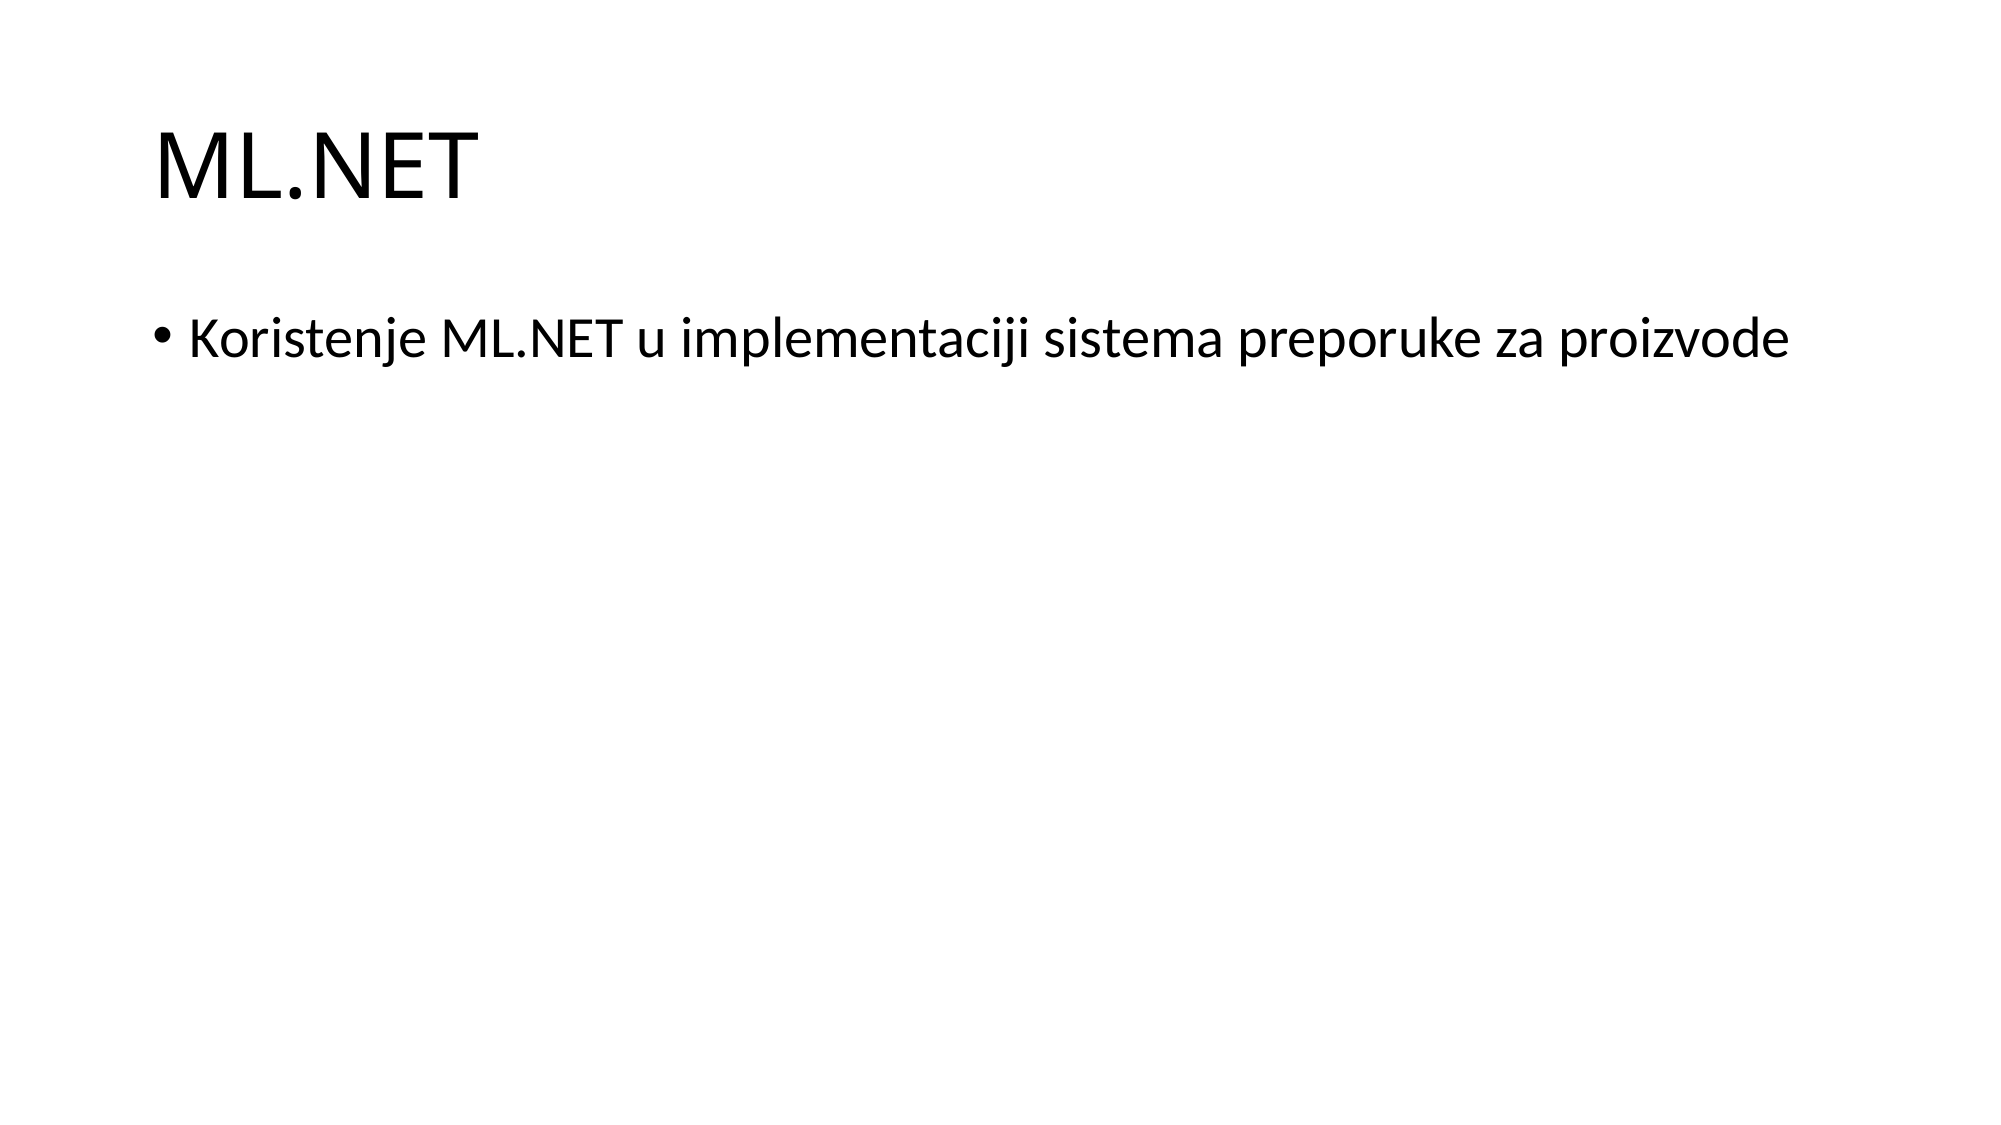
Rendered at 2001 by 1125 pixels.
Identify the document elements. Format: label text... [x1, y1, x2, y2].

list Koristenje ML.NET u implementaciji sistema preporuke za proizvode [137, 299, 1863, 1014]
title ML.NET [137, 59, 1863, 278]
